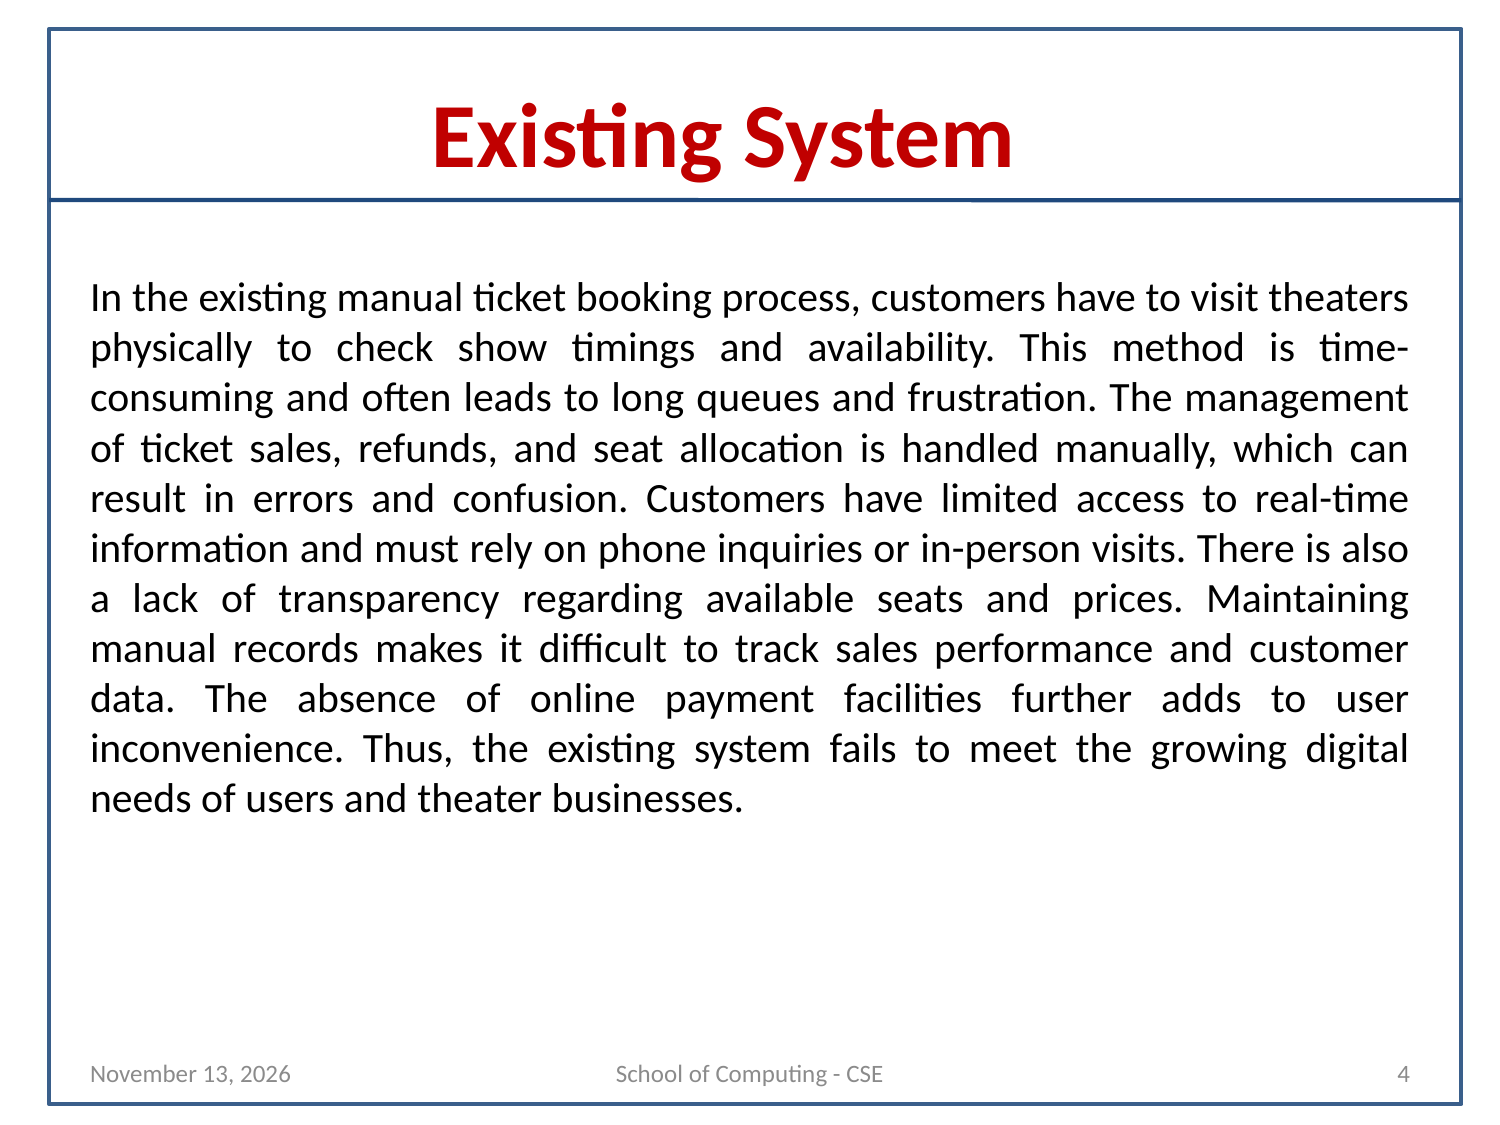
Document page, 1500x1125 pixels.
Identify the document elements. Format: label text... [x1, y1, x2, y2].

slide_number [75, 1042, 425, 1103]
title Existing System [49, 37, 1399, 225]
slide_number 4 [1074, 1042, 1425, 1103]
footer School of Computing - CSE [512, 1042, 988, 1103]
list In the existing manual ticket booking process, customers have to visit theaters physically to check show timings and availability. This method is time-consuming and often leads to long queues and frustration. The management of ticket sales, refunds, and seat allocation is handled manually, which can result in errors and confusion. Customers have limited access to real-time information and must rely on phone inquiries or in-person visits. There is also a lack of transparency regarding available seats and prices. Maintaining manual records makes it difficult to track sales performance and customer data. The absence of online payment facilities further adds to user inconvenience. Thus, the existing system fails to meet the growing digital needs of users and theater businesses. [75, 262, 1425, 1005]
